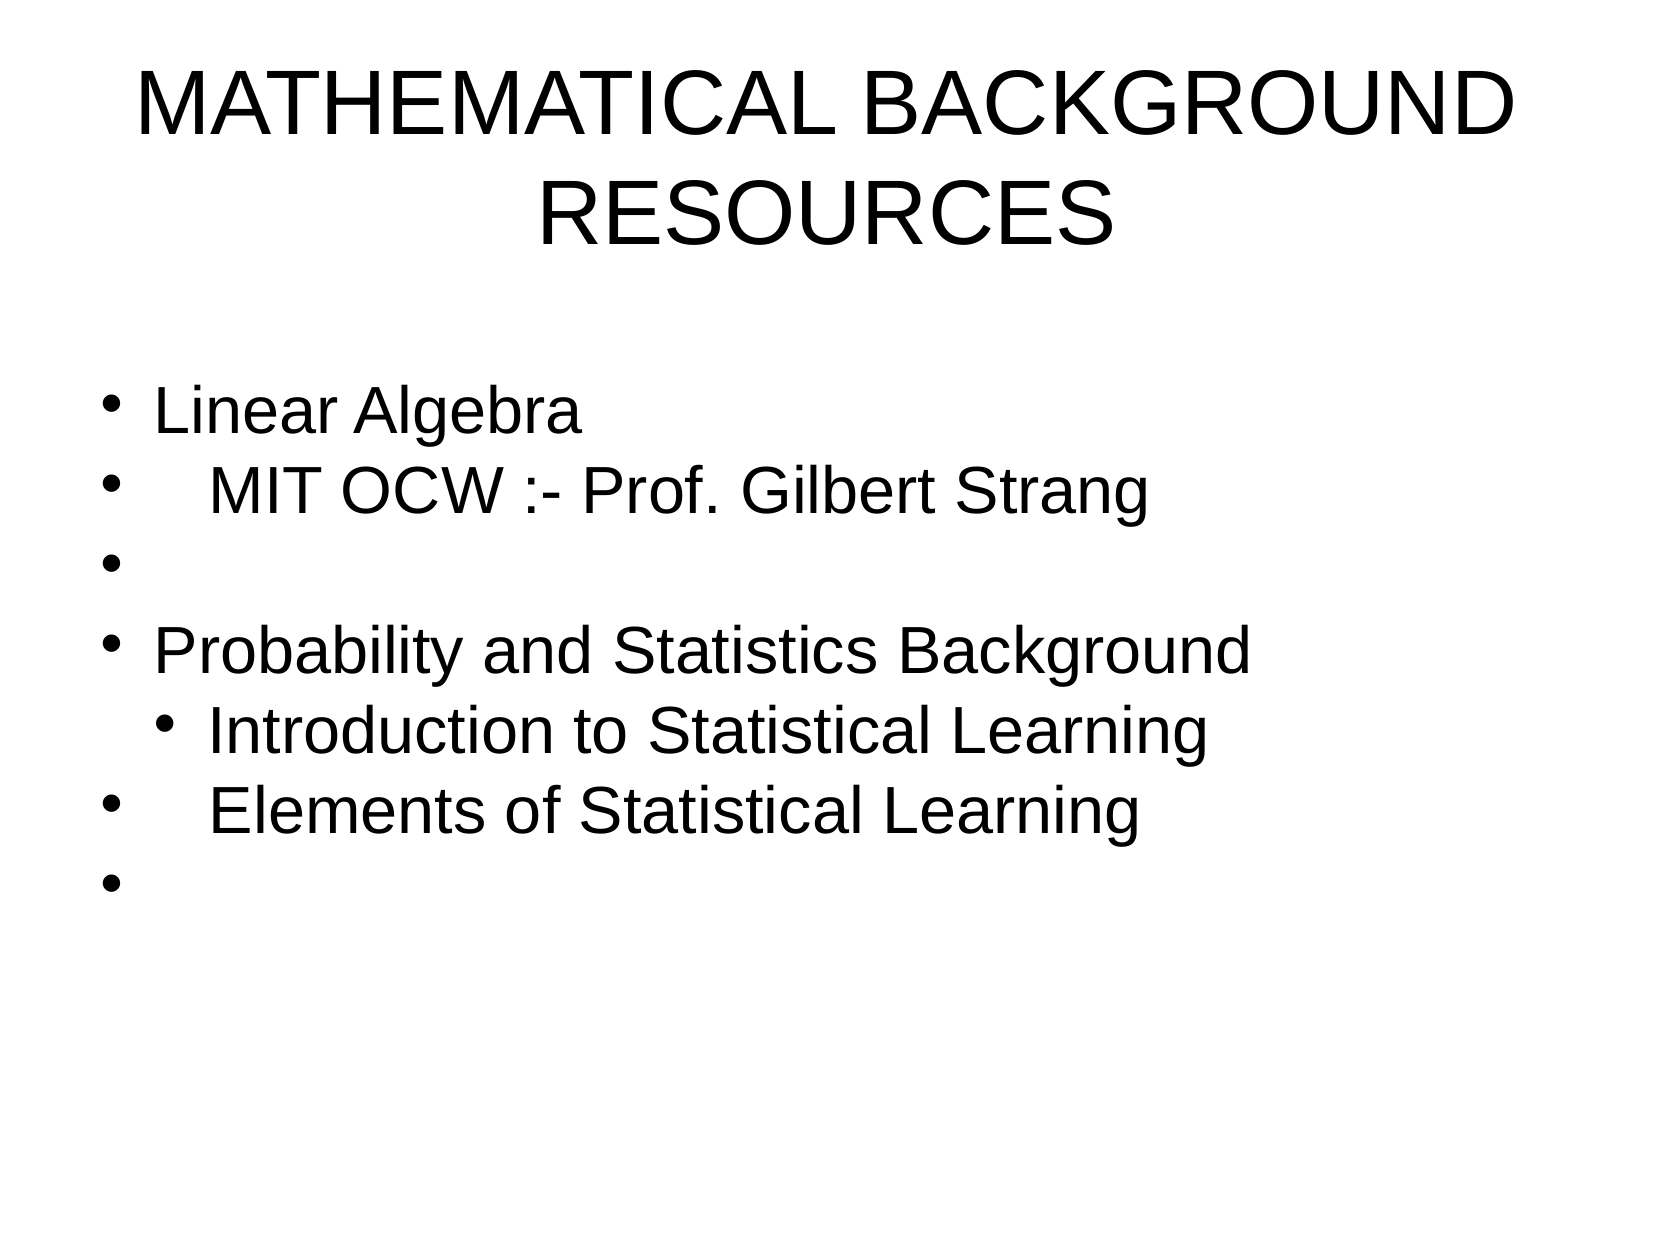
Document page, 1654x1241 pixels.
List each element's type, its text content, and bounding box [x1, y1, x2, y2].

text_box MATHEMATICAL BACKGROUND RESOURCES [82, 49, 1571, 257]
text_box Linear Algebra MIT OCW :- Prof. Gilbert Strang Probability and Statistics Background Introduction to Statistical Learning Elements of Statistical Learning [82, 367, 1571, 1087]
